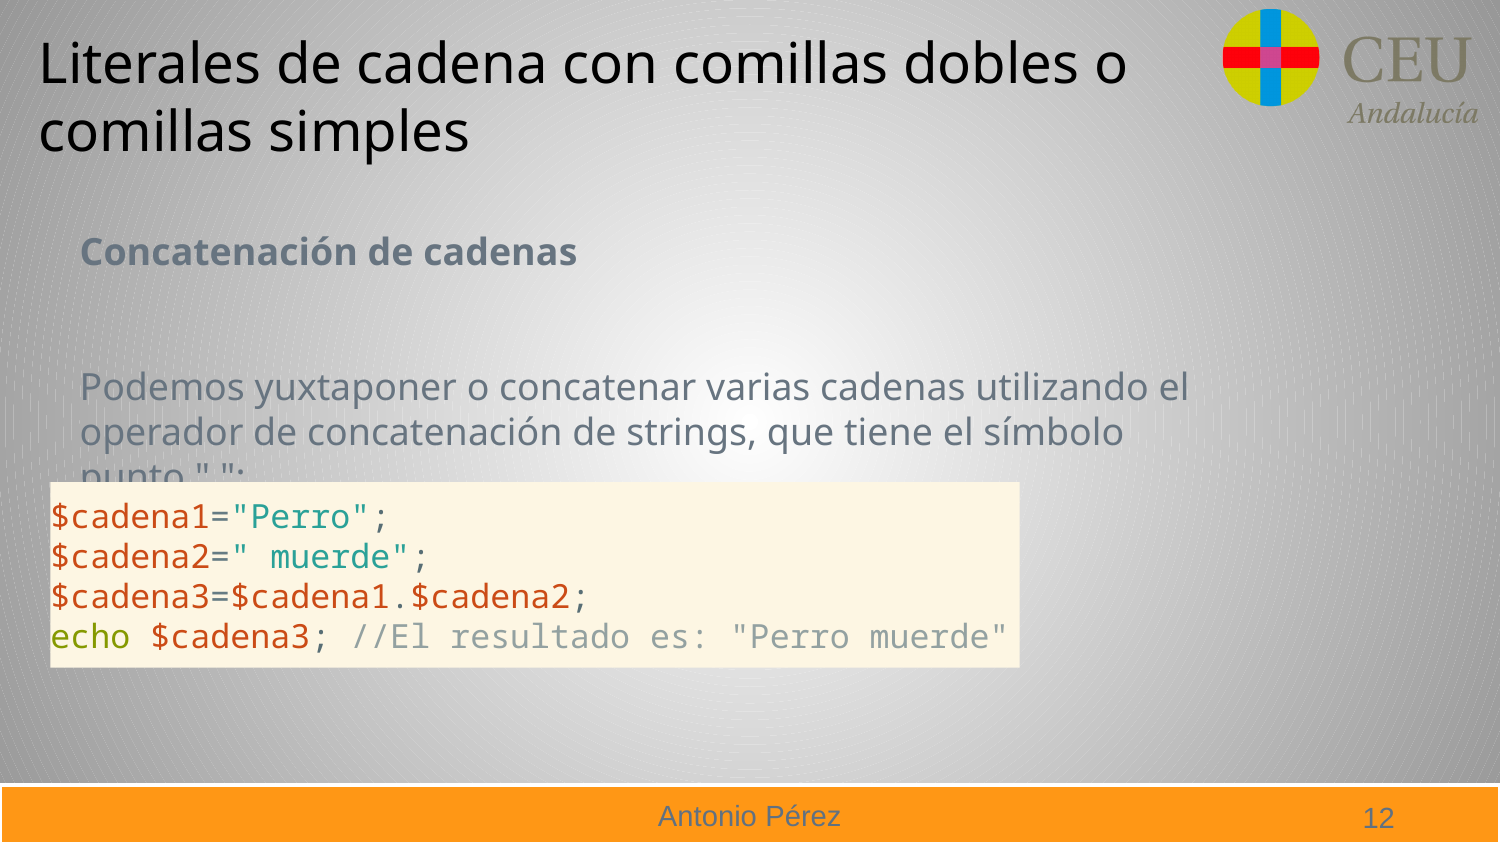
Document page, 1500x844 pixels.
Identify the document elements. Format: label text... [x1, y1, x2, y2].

text_box Concatenación de cadenas Podemos yuxtaponer o concatenar varias cadenas utilizando el operador de concatenación de strings, que tiene el símbolo punto ".": [64, 220, 1230, 506]
slide_number 12 [1347, 792, 1438, 844]
text_box $cadena1="Perro"; $cadena2=" muerde"; $cadena3=$cadena1.$cadena2; echo $cadena3; //El resultado es: "Perro muerde" [50, 482, 1020, 668]
title Literales de cadena con comillas dobles o comillas simples [23, 36, 1189, 178]
picture [1210, 0, 1495, 139]
